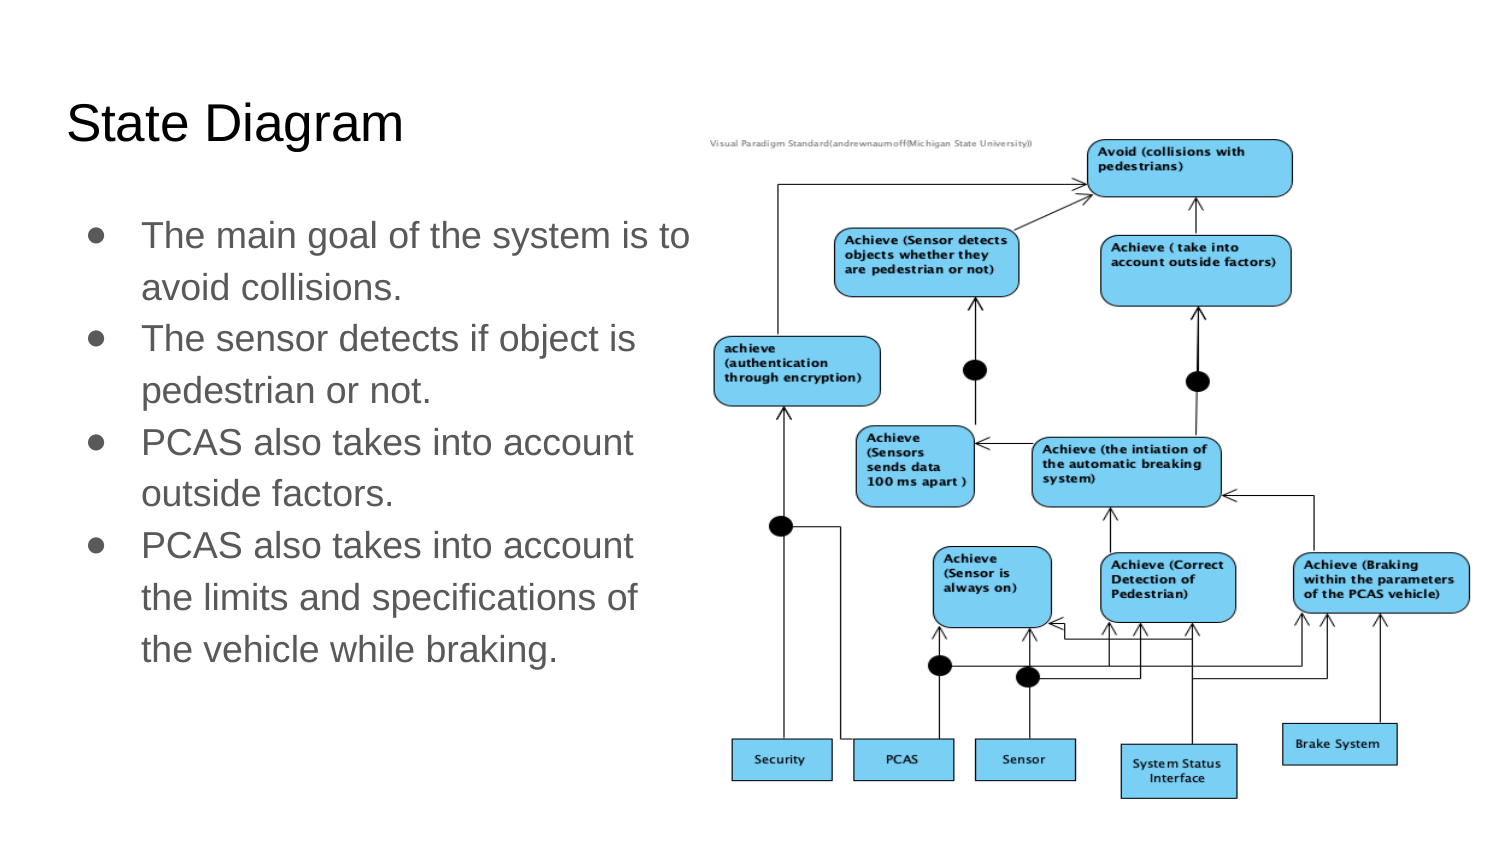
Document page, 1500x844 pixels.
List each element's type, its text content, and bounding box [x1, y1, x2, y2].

picture [709, 136, 1475, 803]
list The main goal of the system is to avoid collisions. The sensor detects if object is pedestrian or not. PCAS also takes into account outside factors. PCAS also takes into account the limits and specifications of the vehicle while braking. [51, 189, 704, 750]
title State Diagram [51, 72, 1449, 167]
